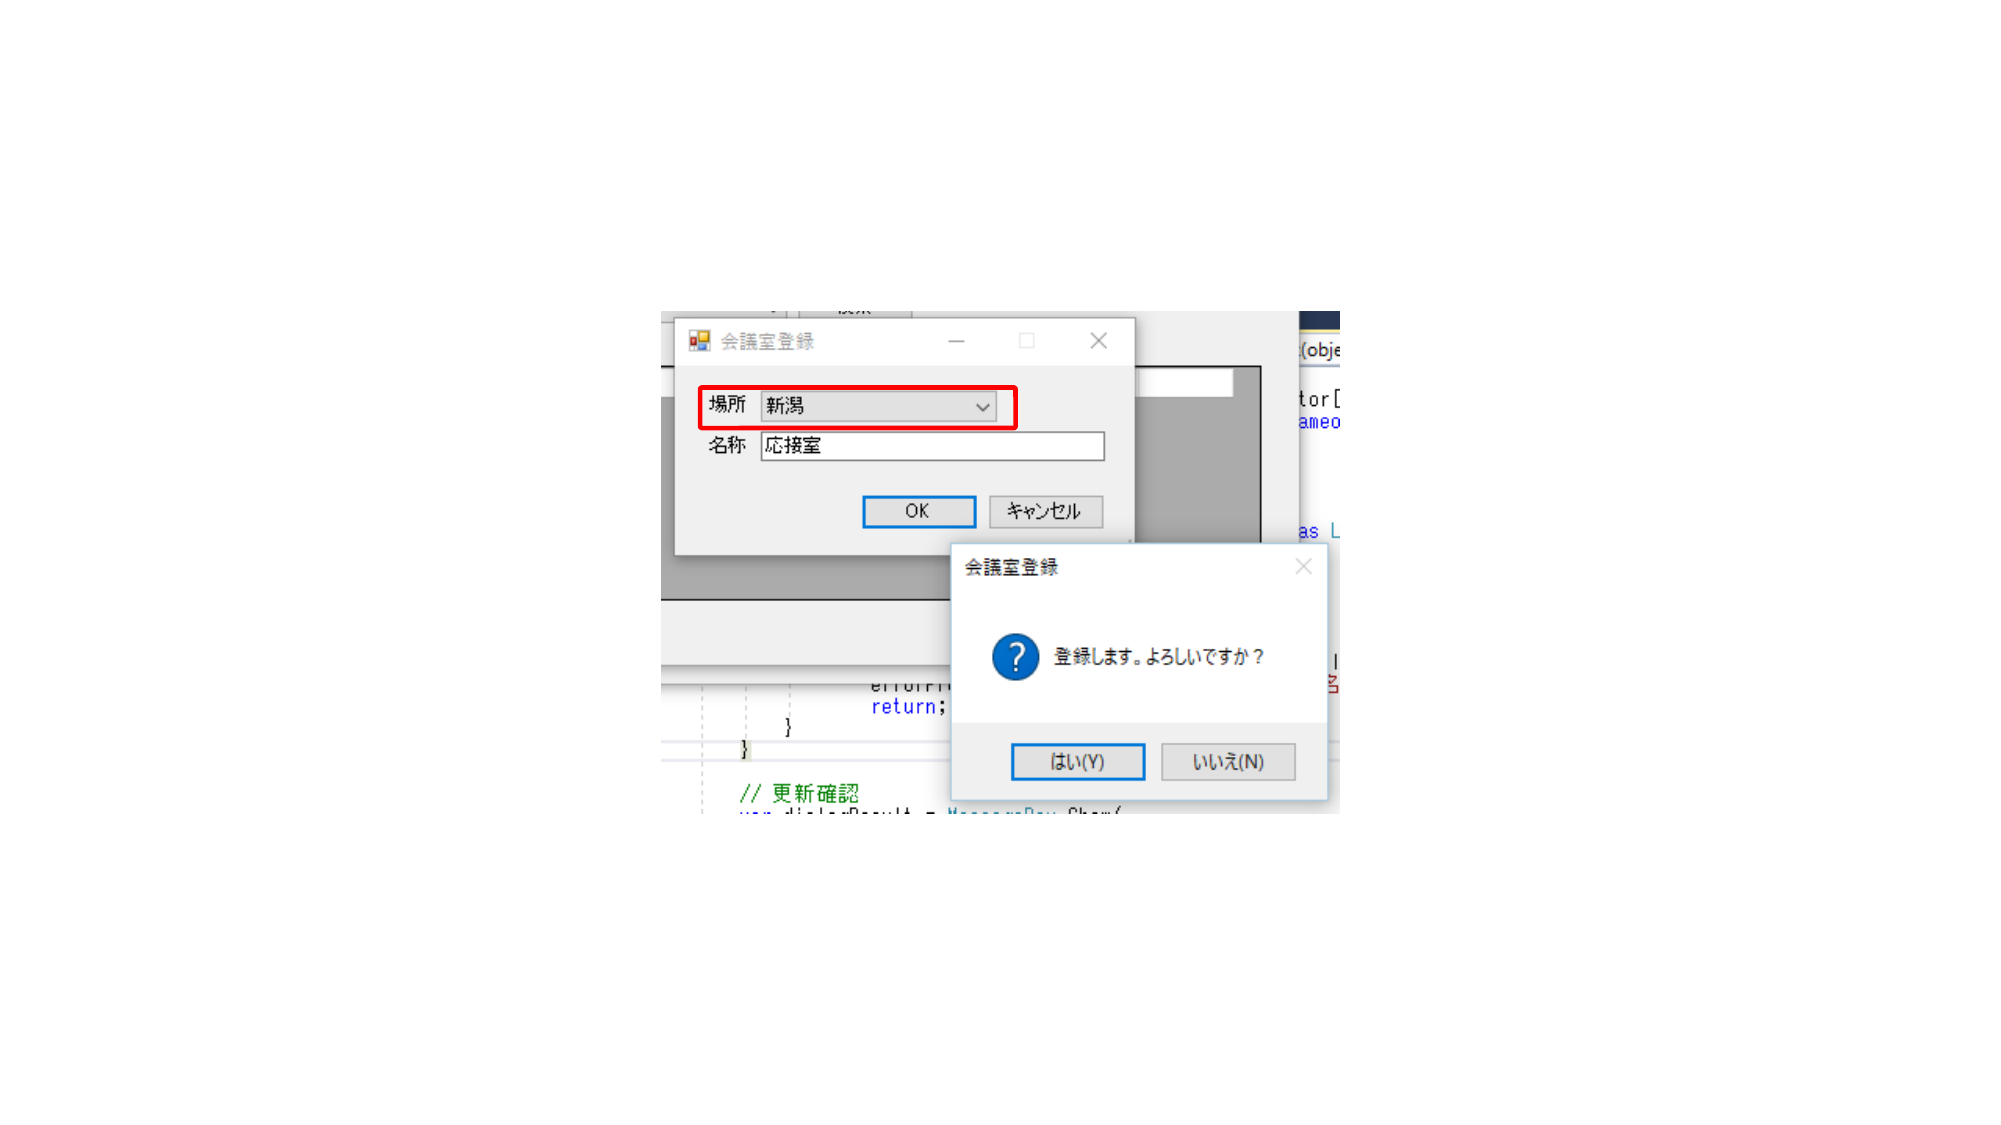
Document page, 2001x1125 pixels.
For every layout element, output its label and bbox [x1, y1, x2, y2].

picture [660, 311, 1340, 814]
